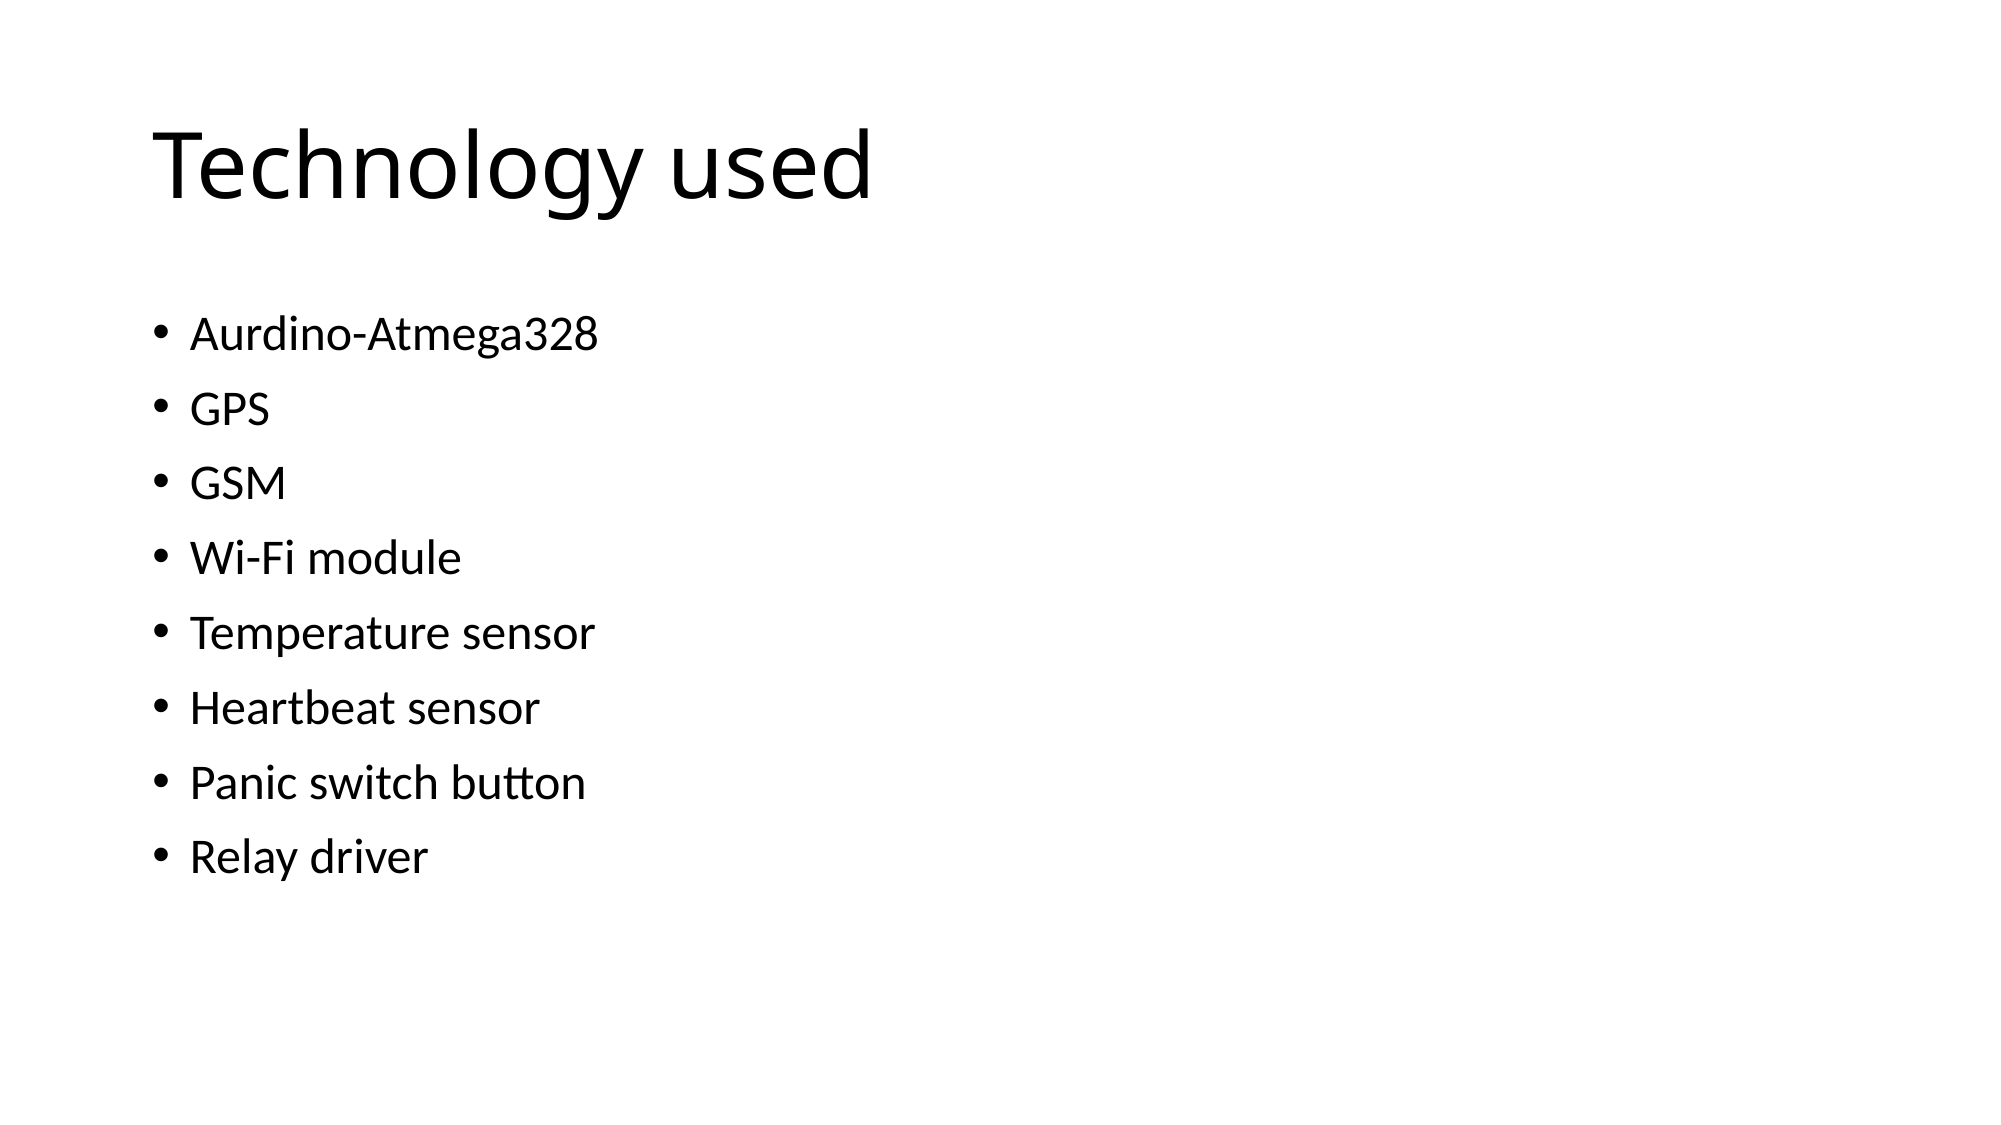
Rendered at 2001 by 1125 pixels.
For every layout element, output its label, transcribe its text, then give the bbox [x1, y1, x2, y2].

list Aurdino-Atmega328 GPS GSM Wi-Fi module Temperature sensor Heartbeat sensor Panic switch button Relay driver [137, 299, 1863, 1014]
title Technology used [137, 59, 1863, 278]
